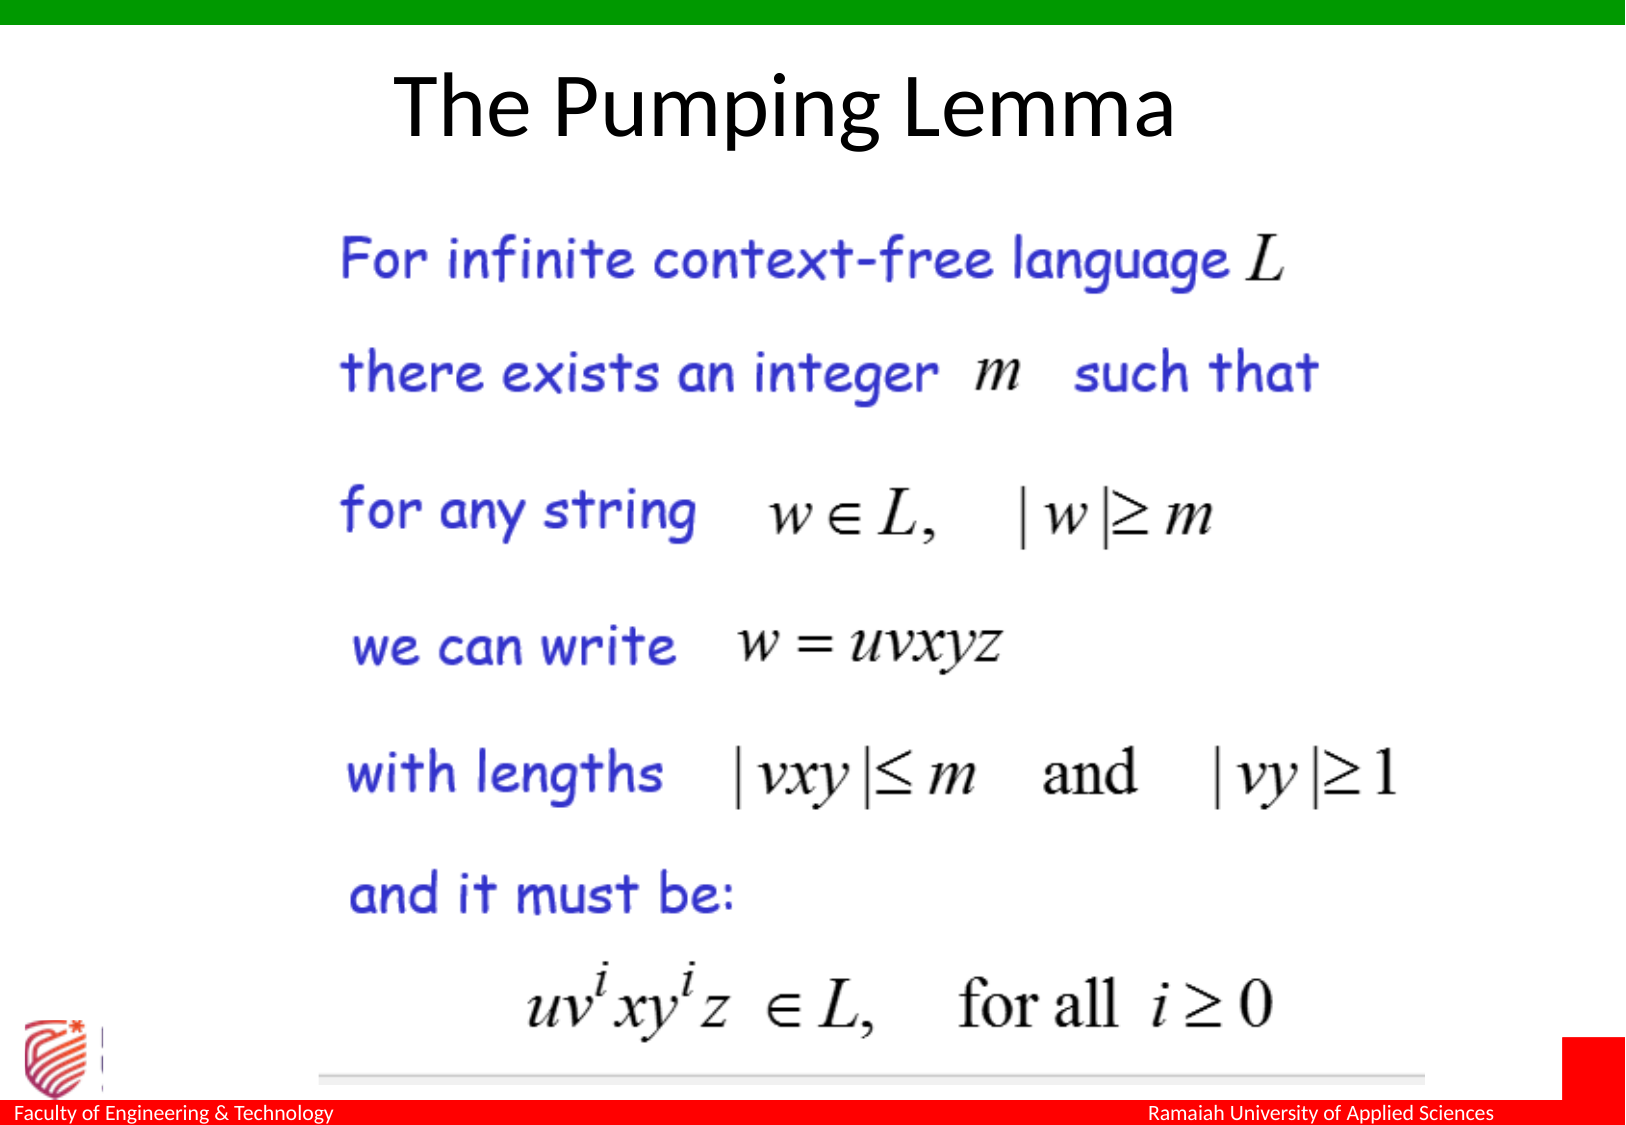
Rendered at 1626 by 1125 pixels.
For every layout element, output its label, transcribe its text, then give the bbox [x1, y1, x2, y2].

picture [24, 1020, 104, 1100]
text_box The Pumping Lemma [378, 37, 1194, 163]
picture [318, 224, 1426, 1085]
